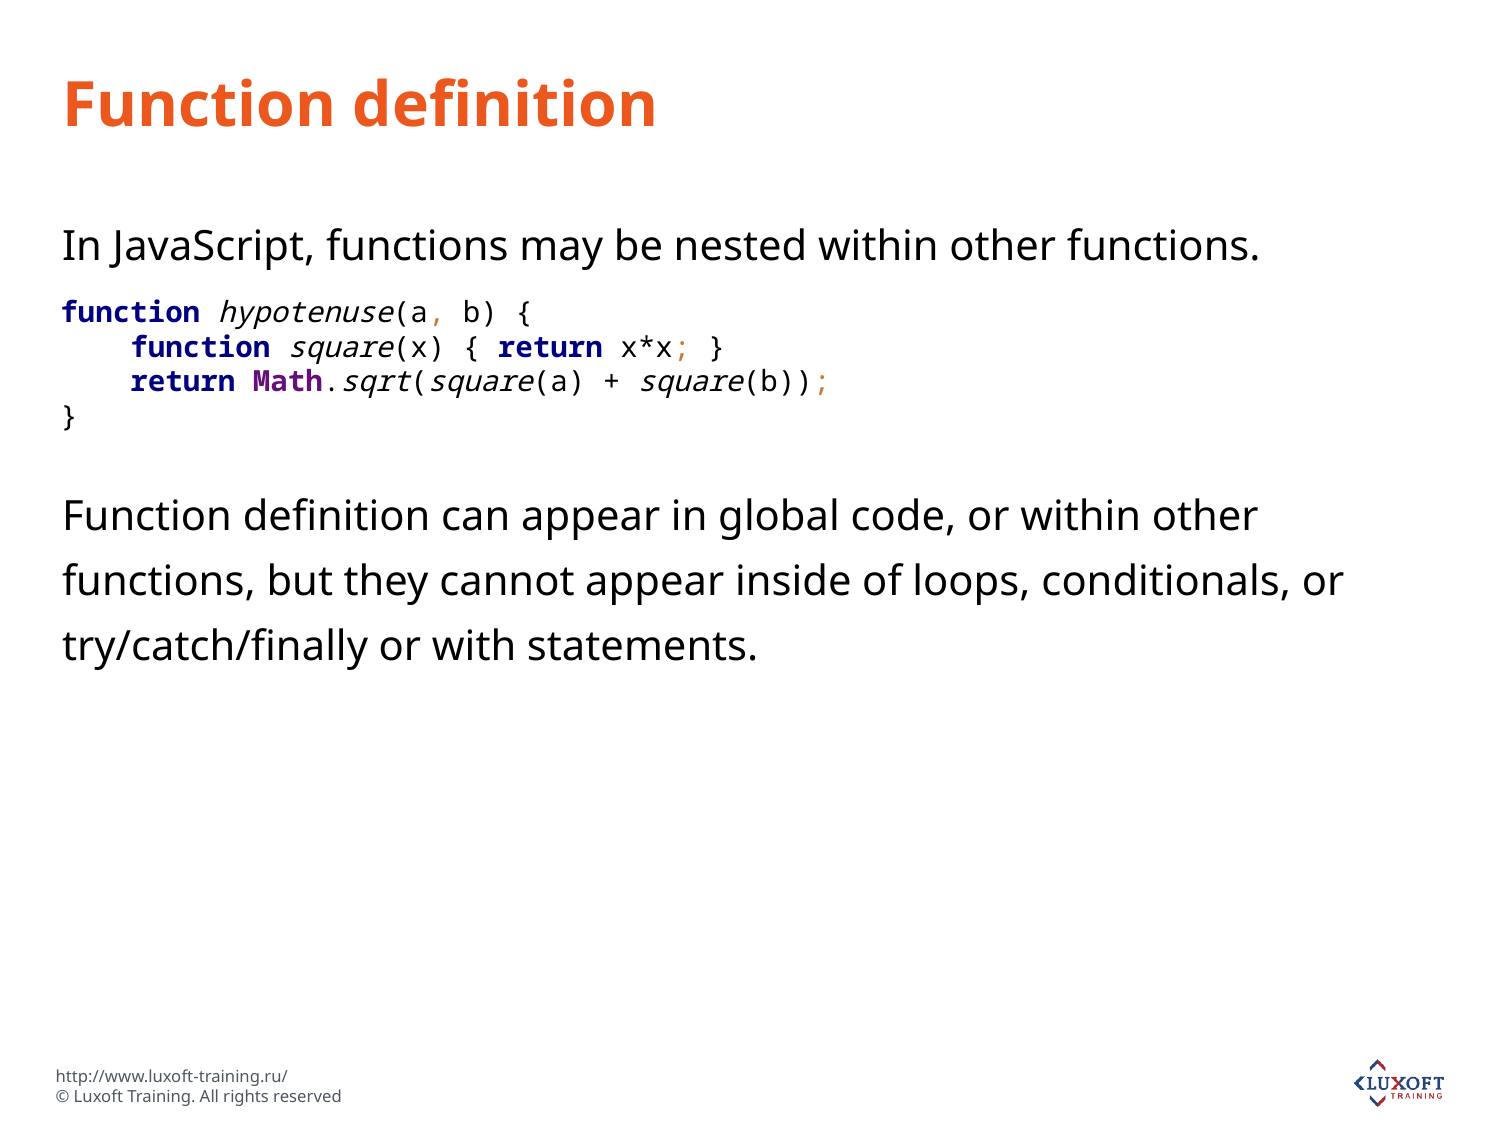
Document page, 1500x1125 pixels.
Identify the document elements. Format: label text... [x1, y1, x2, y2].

text_box function hypotenuse(a, b) { function square(x) { return x*x; } return Math.sqrt(square(a) + square(b)); } [45, 285, 1108, 441]
list In JavaScript, functions may be nested within other functions. Function definition can appear in global code, or within other functions, but they cannot appear inside of loops, conditionals, or try/catch/finally or with statements. [47, 196, 1457, 1018]
picture [1339, 1059, 1458, 1107]
title Function definition [47, 59, 1457, 143]
